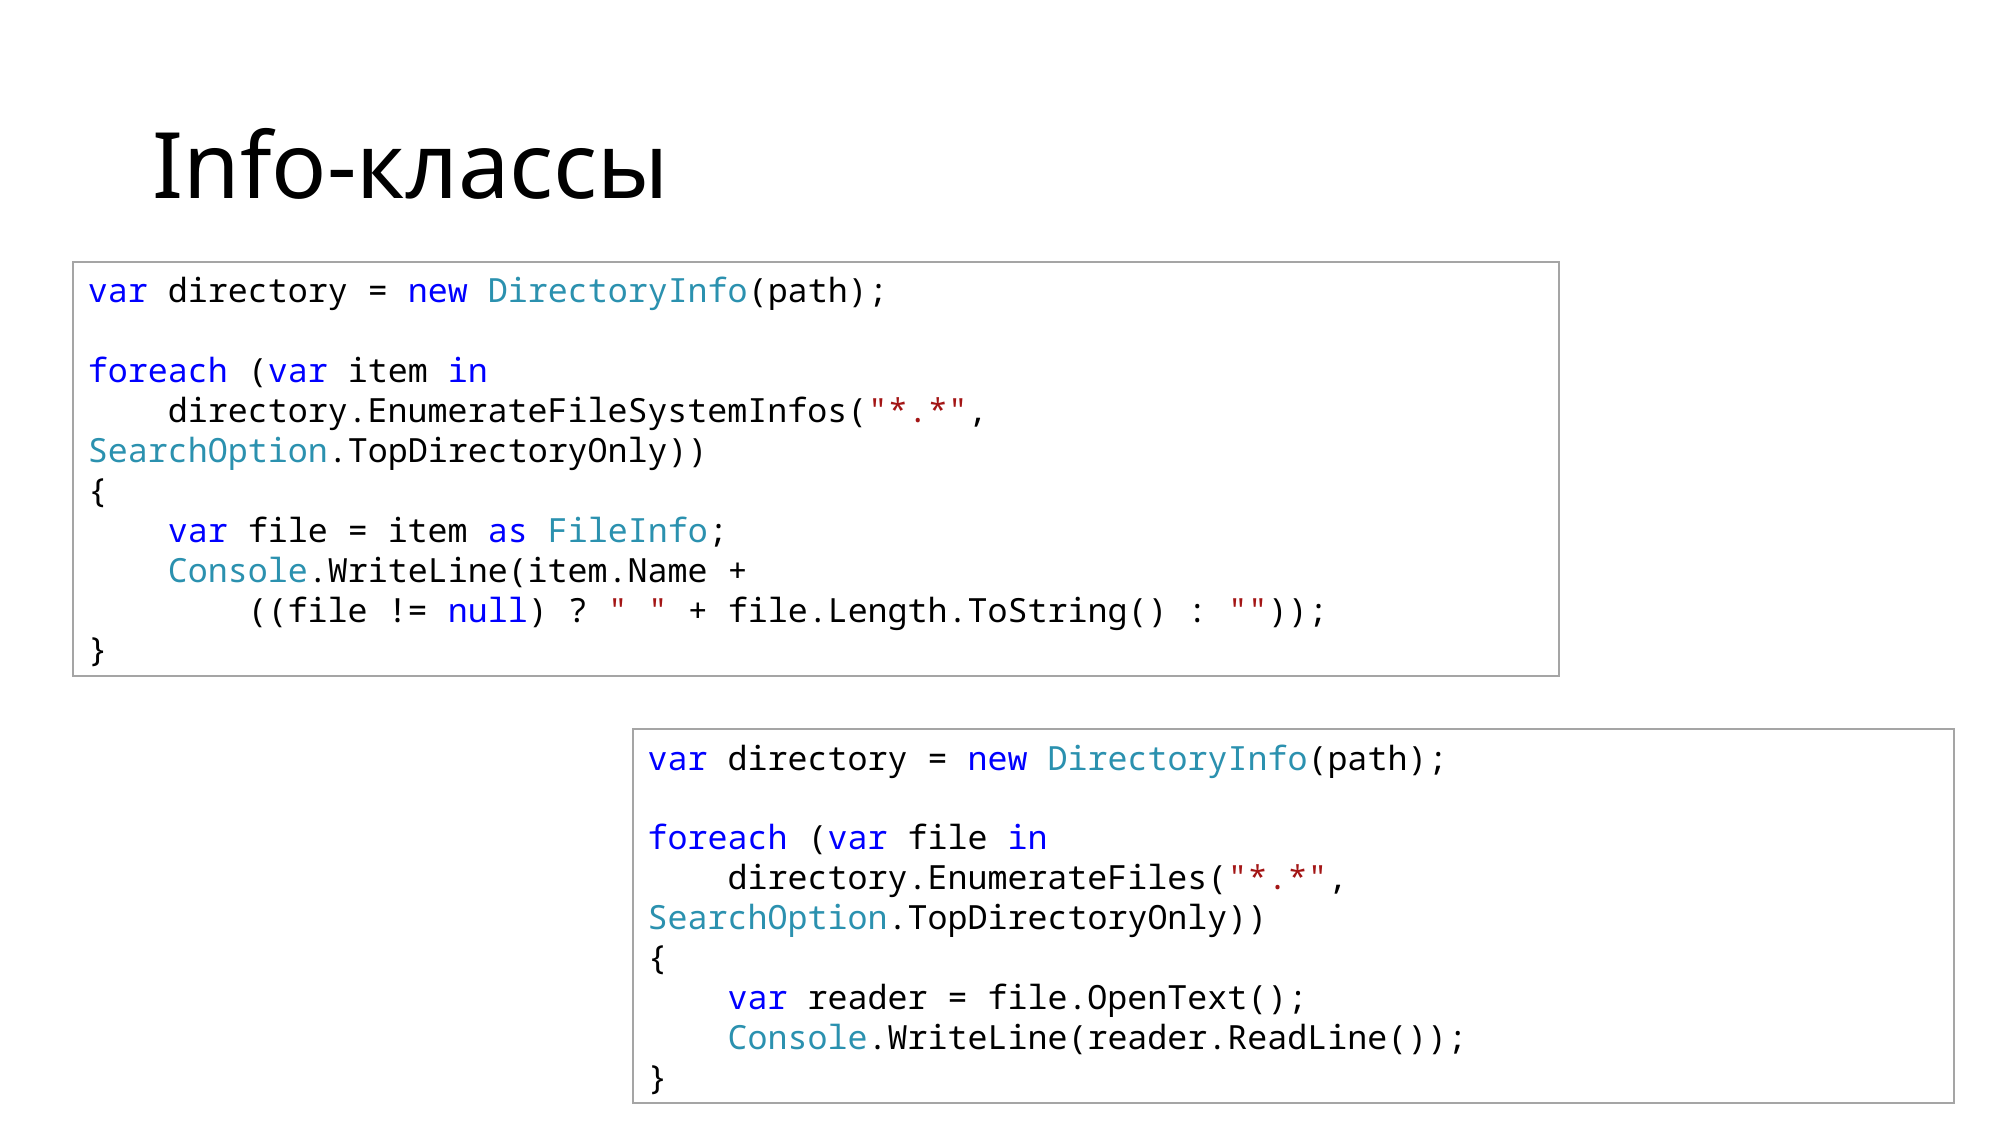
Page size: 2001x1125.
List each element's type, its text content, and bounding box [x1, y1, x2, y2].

title Info-классы [137, 59, 1863, 278]
text_box var directory = new DirectoryInfo(path); foreach (var item in directory.EnumerateFileSystemInfos("*.*", SearchOption.TopDirectoryOnly)) { var file = item as FileInfo; Console.WriteLine(item.Name + ((file != null) ? " " + file.Length.ToString() : "")); } [72, 261, 1560, 677]
text_box var directory = new DirectoryInfo(path); foreach (var file in directory.EnumerateFiles("*.*", SearchOption.TopDirectoryOnly)) { var reader = file.OpenText(); Console.WriteLine(reader.ReadLine()); } [632, 728, 1955, 1104]
